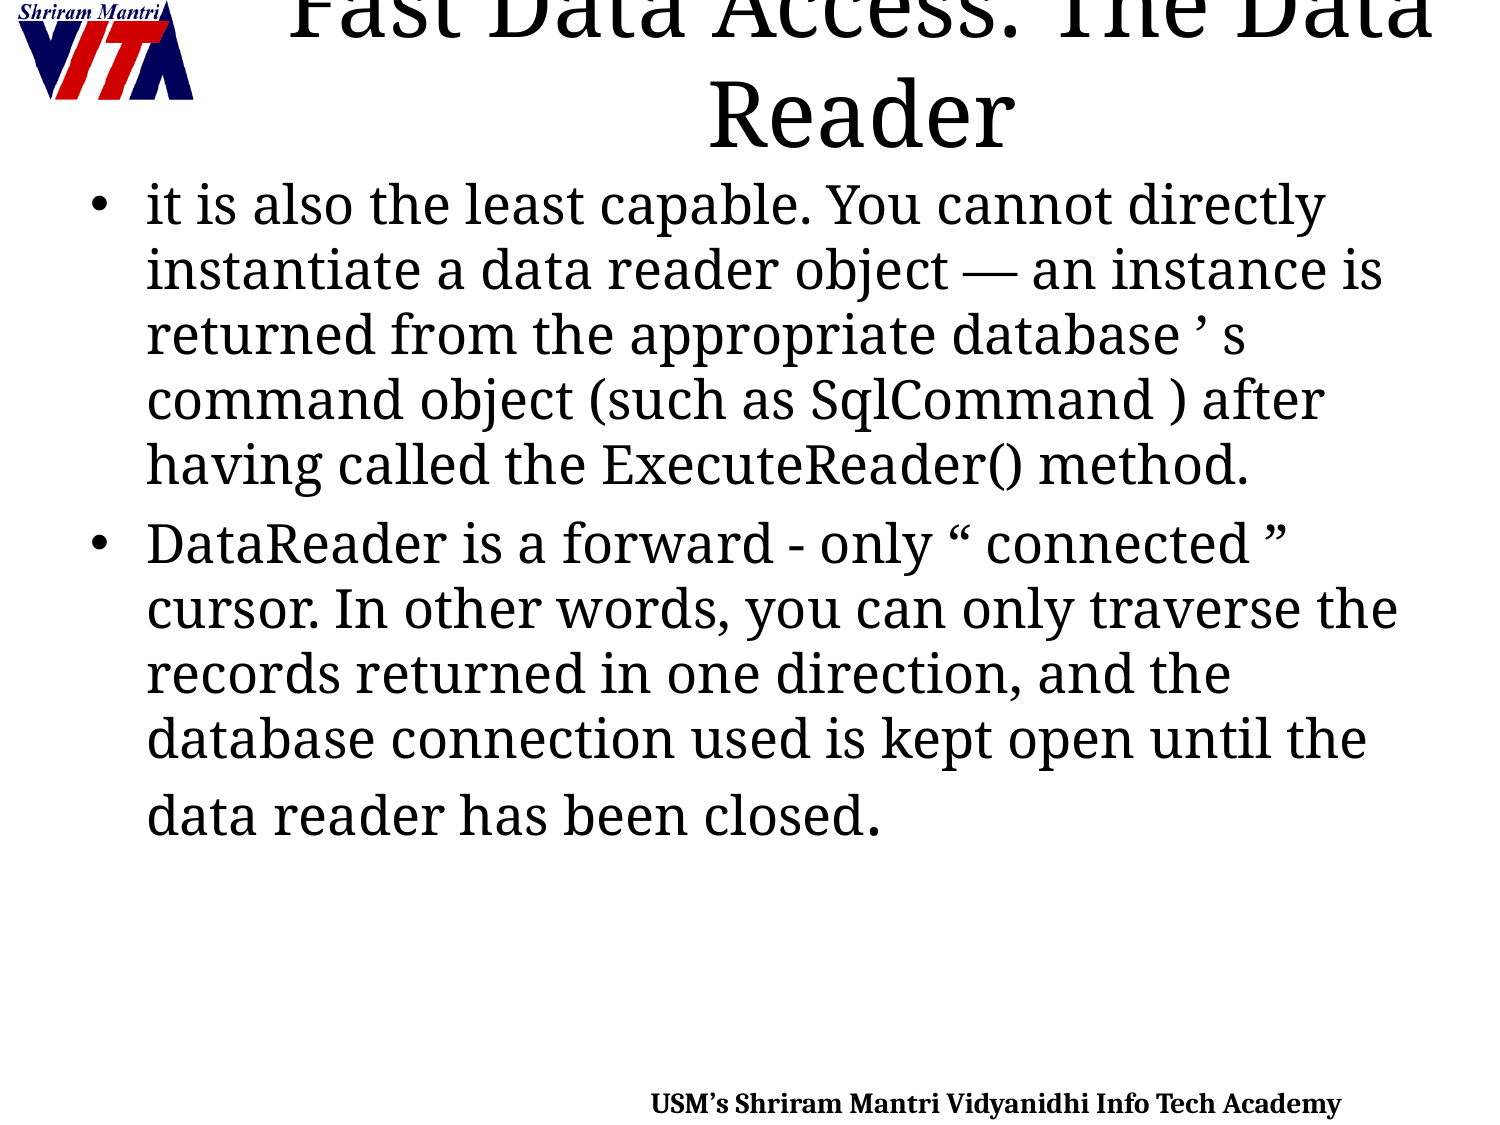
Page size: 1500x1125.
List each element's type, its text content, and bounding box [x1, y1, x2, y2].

picture [0, 0, 187, 120]
title Fast Data Access: The Data Reader [187, 0, 1500, 150]
list it is also the least capable. You cannot directly instantiate a data reader object — an instance is returned from the appropriate database ’ s command object (such as SqlCommand ) after having called the ExecuteReader() method. DataReader is a forward - only “ connected ” cursor. In other words, you can only traverse the records returned in one direction, and the database connection used is kept open until the data reader has been closed. [75, 162, 1425, 905]
